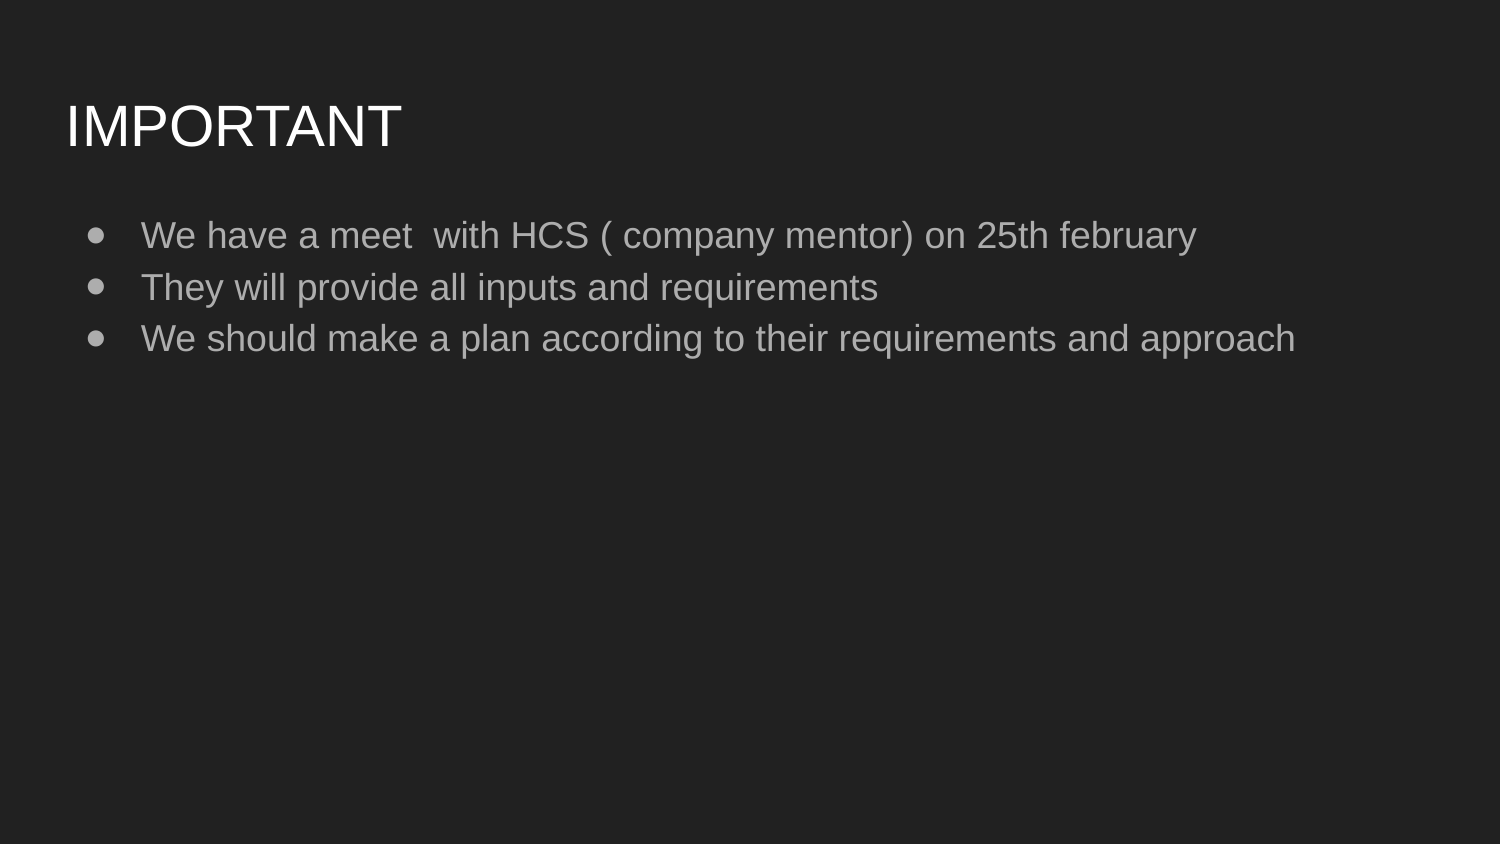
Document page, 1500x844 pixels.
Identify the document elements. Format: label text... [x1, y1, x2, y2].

text_box IMPORTANT [51, 72, 1449, 167]
text_box We have a meet with HCS ( company mentor) on 25th february They will provide all inputs and requirements We should make a plan according to their requirements and approach [51, 189, 1449, 750]
